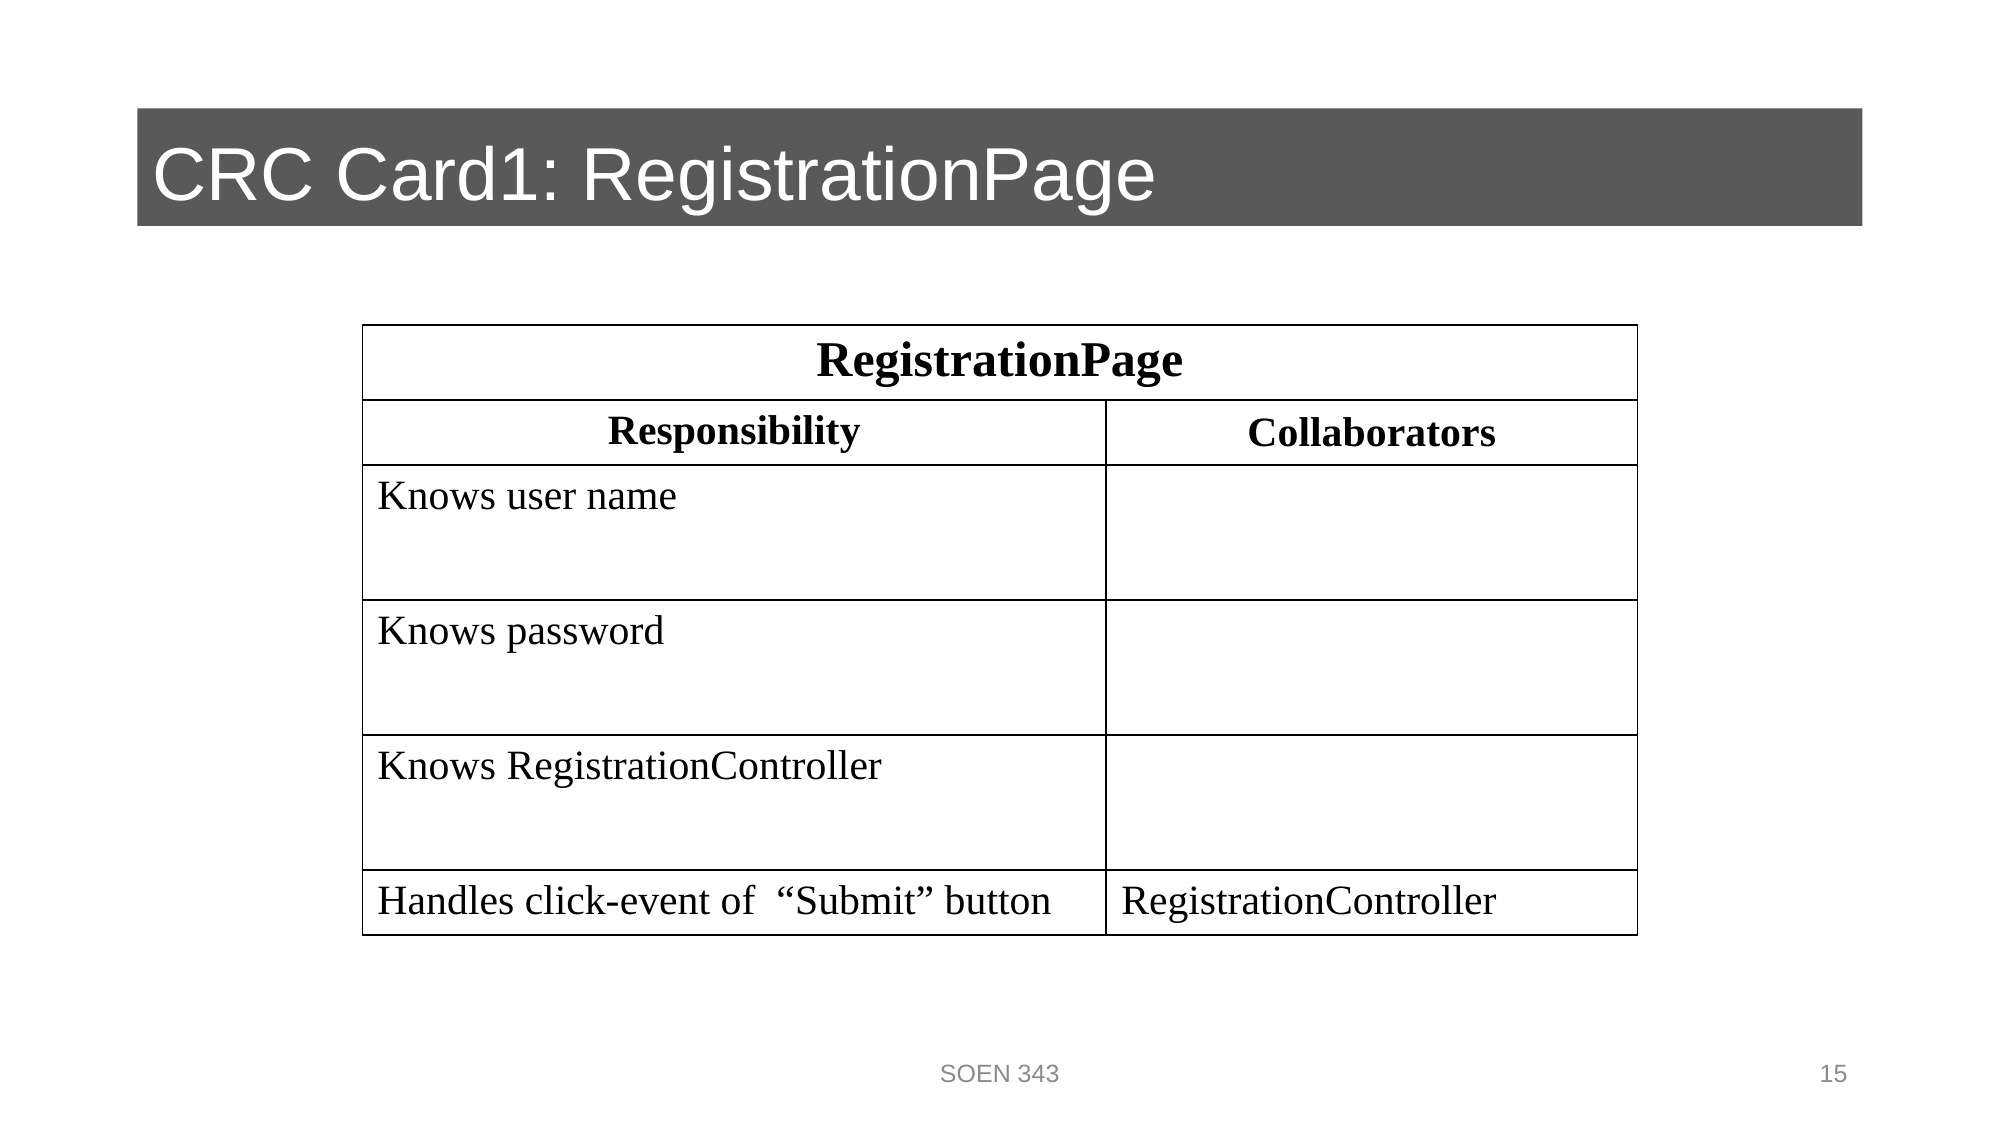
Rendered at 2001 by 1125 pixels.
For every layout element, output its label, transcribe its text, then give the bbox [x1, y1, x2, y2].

table_cell [1107, 601, 1637, 734]
table_cell RegistrationController [1107, 871, 1637, 934]
table_cell Knows password [363, 601, 1105, 734]
table_cell [1107, 736, 1637, 869]
table_cell Knows user name [363, 466, 1105, 599]
table_cell Responsibility [363, 401, 1105, 464]
title CRC Card1: RegistrationPage [137, 108, 1850, 233]
slide_number 15 [1412, 1042, 1863, 1103]
table_cell [1107, 466, 1637, 599]
table_cell Handles click-event of “Submit” button [363, 871, 1105, 934]
table_header RegistrationPage [363, 326, 1637, 399]
footer SOEN 343 [662, 1042, 1338, 1103]
table_cell Knows RegistrationController [363, 736, 1105, 869]
table_cell Collaborators [1107, 401, 1637, 464]
